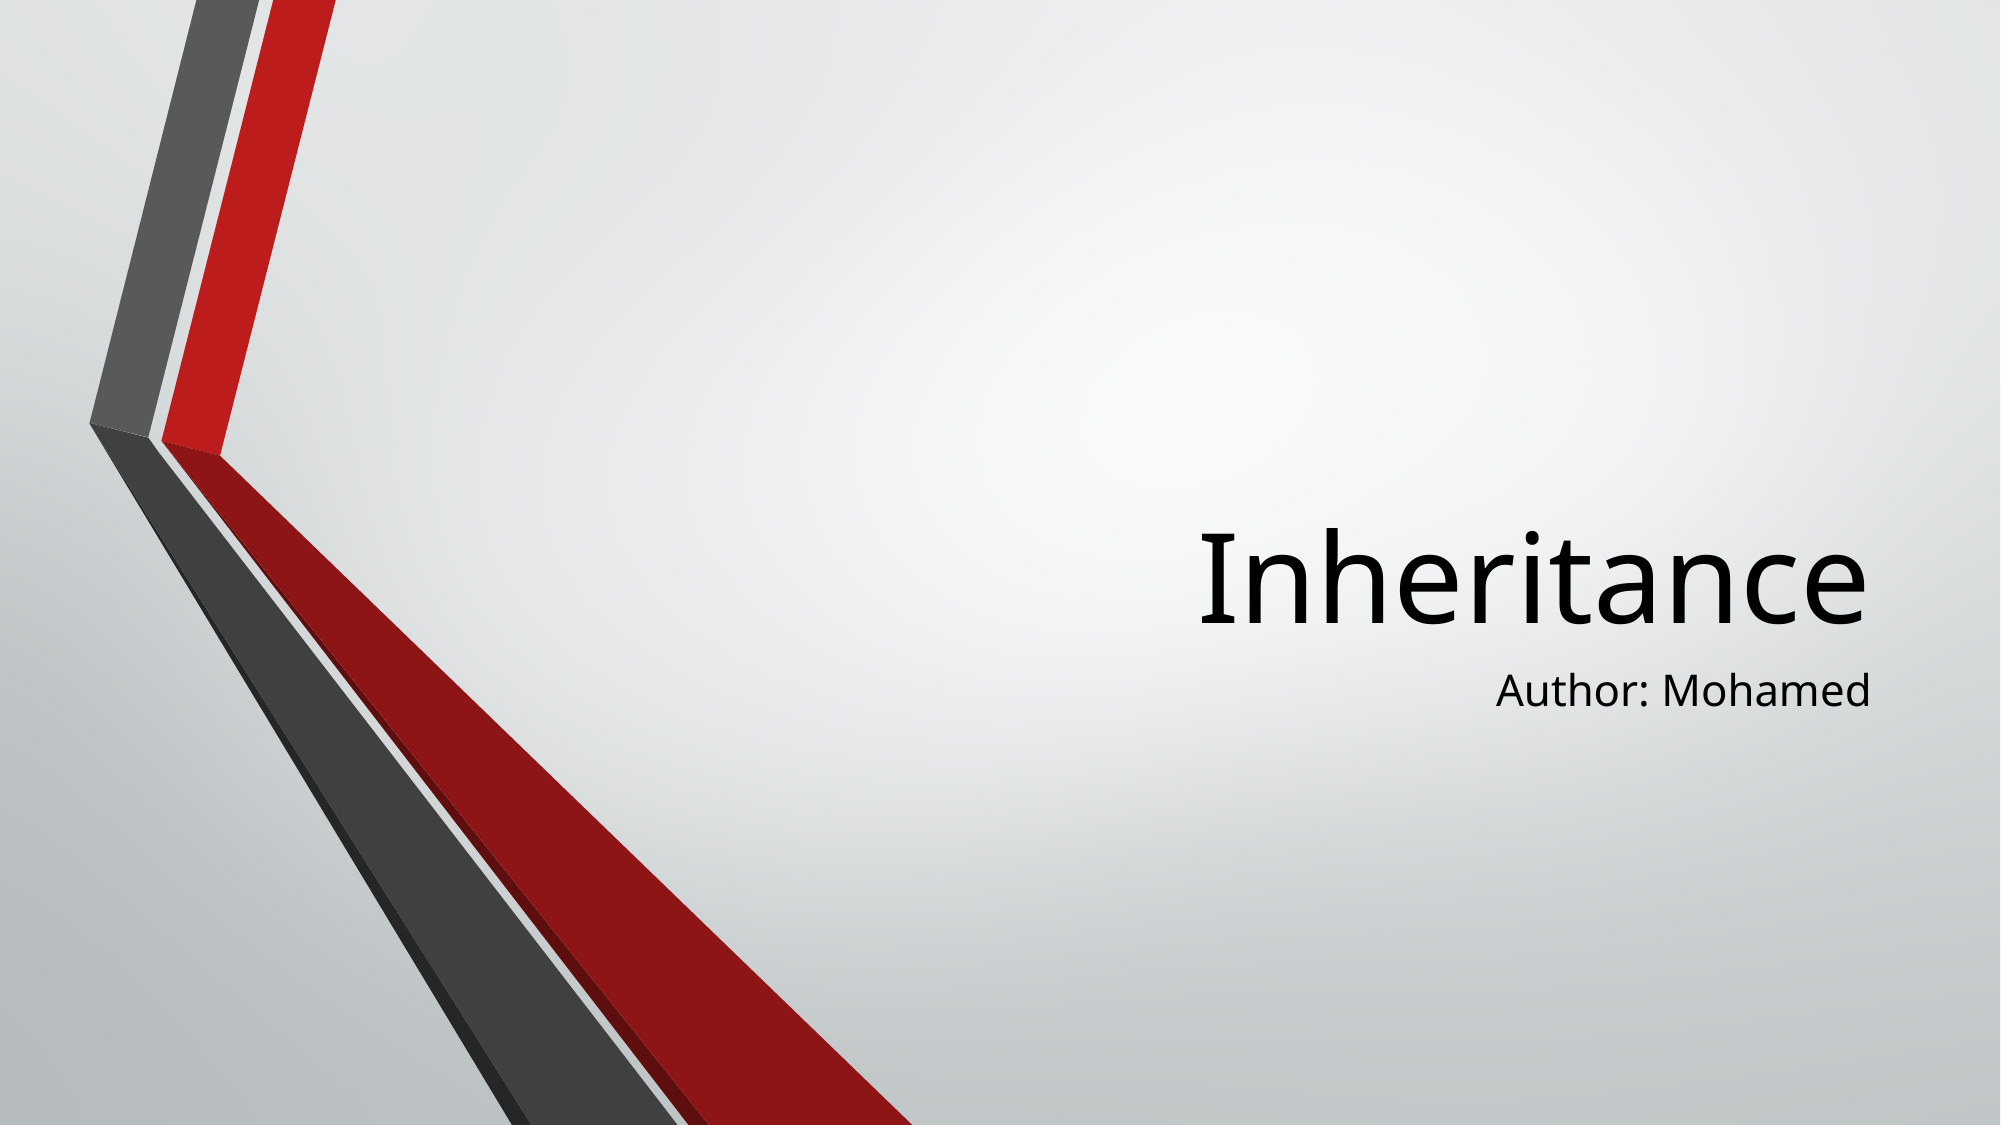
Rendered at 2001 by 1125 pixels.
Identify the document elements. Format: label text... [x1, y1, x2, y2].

subtitle Author: Mohamed [740, 655, 1887, 884]
title Inheritance [480, 226, 1887, 656]
